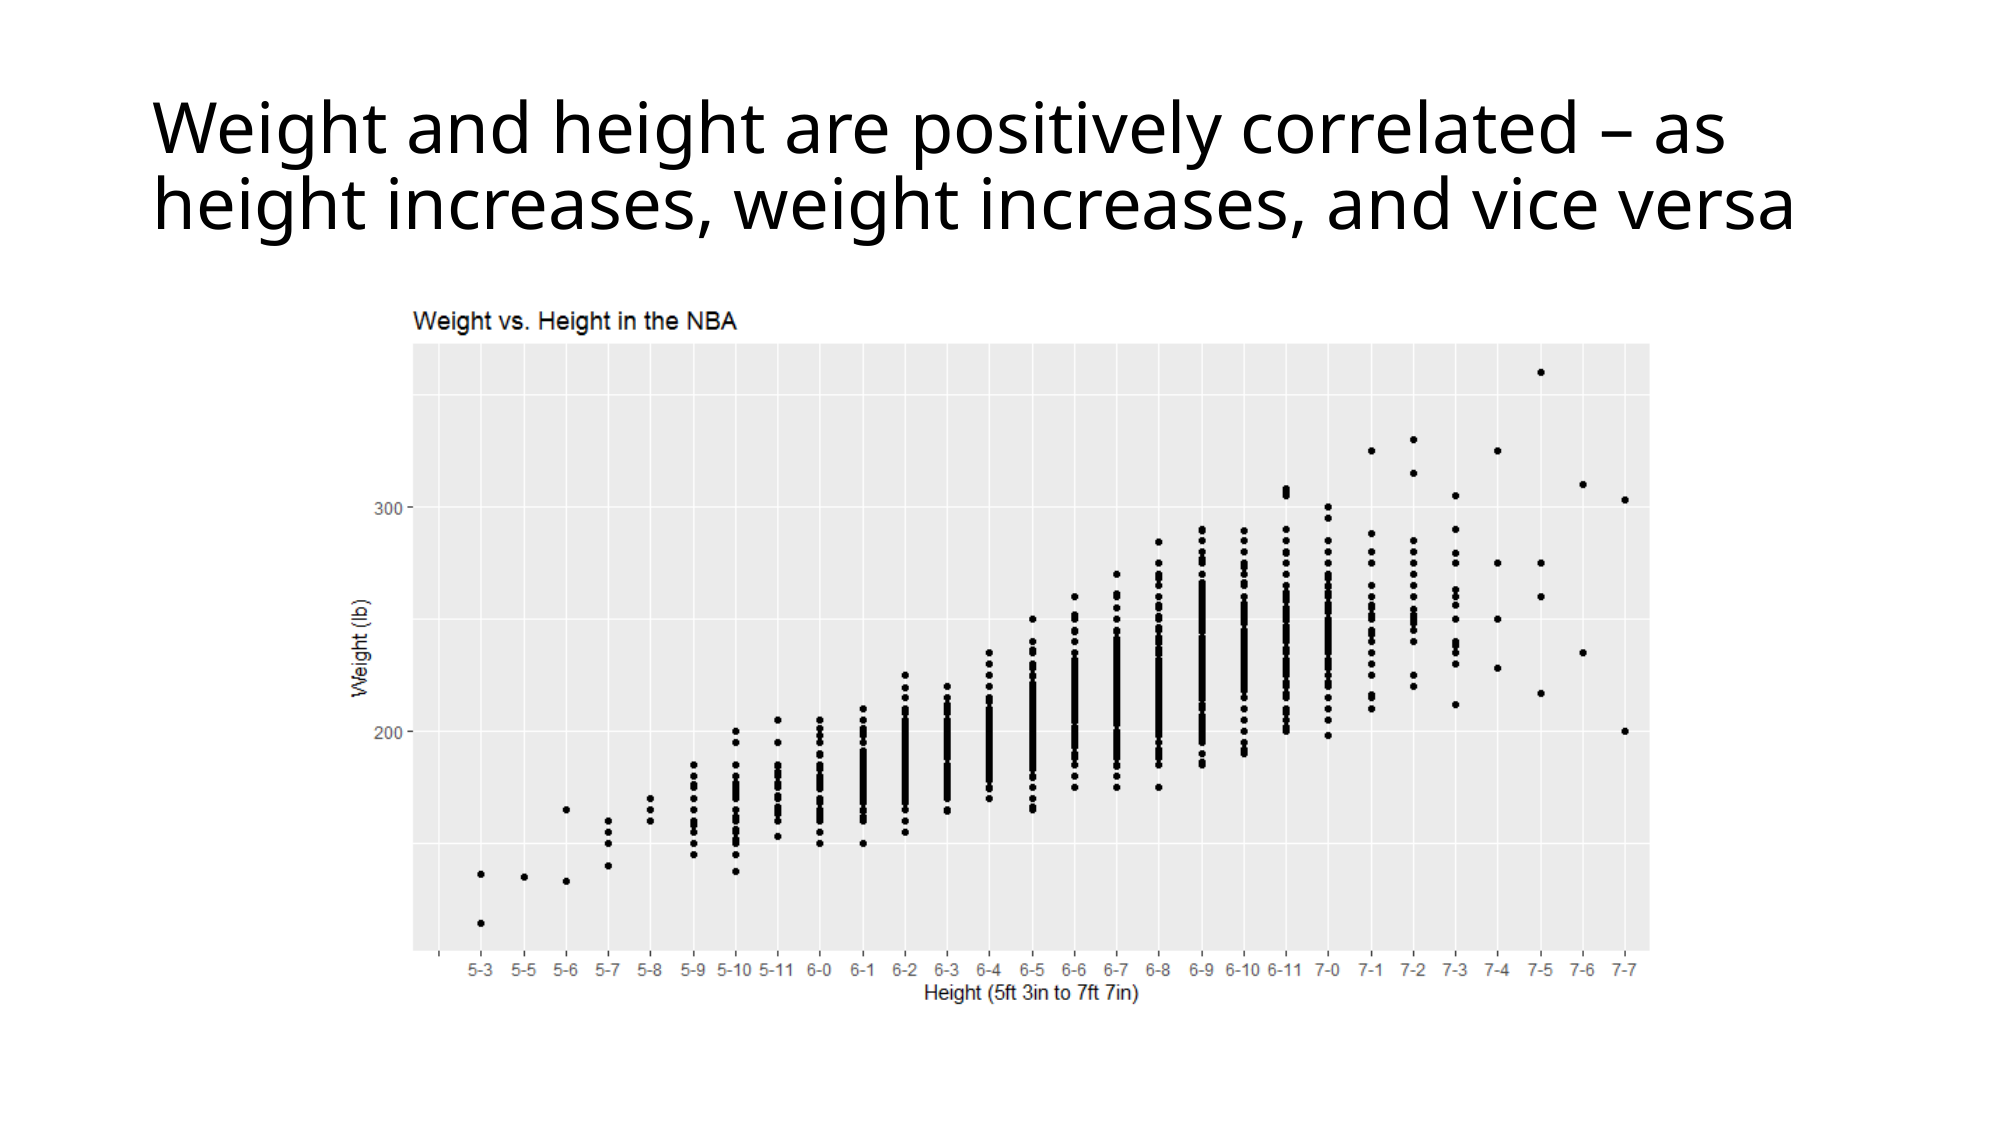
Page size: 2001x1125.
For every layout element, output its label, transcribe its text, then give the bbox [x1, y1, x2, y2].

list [339, 299, 1661, 1014]
title Weight and height are positively correlated – as height increases, weight increases, and vice versa [137, 59, 1863, 278]
